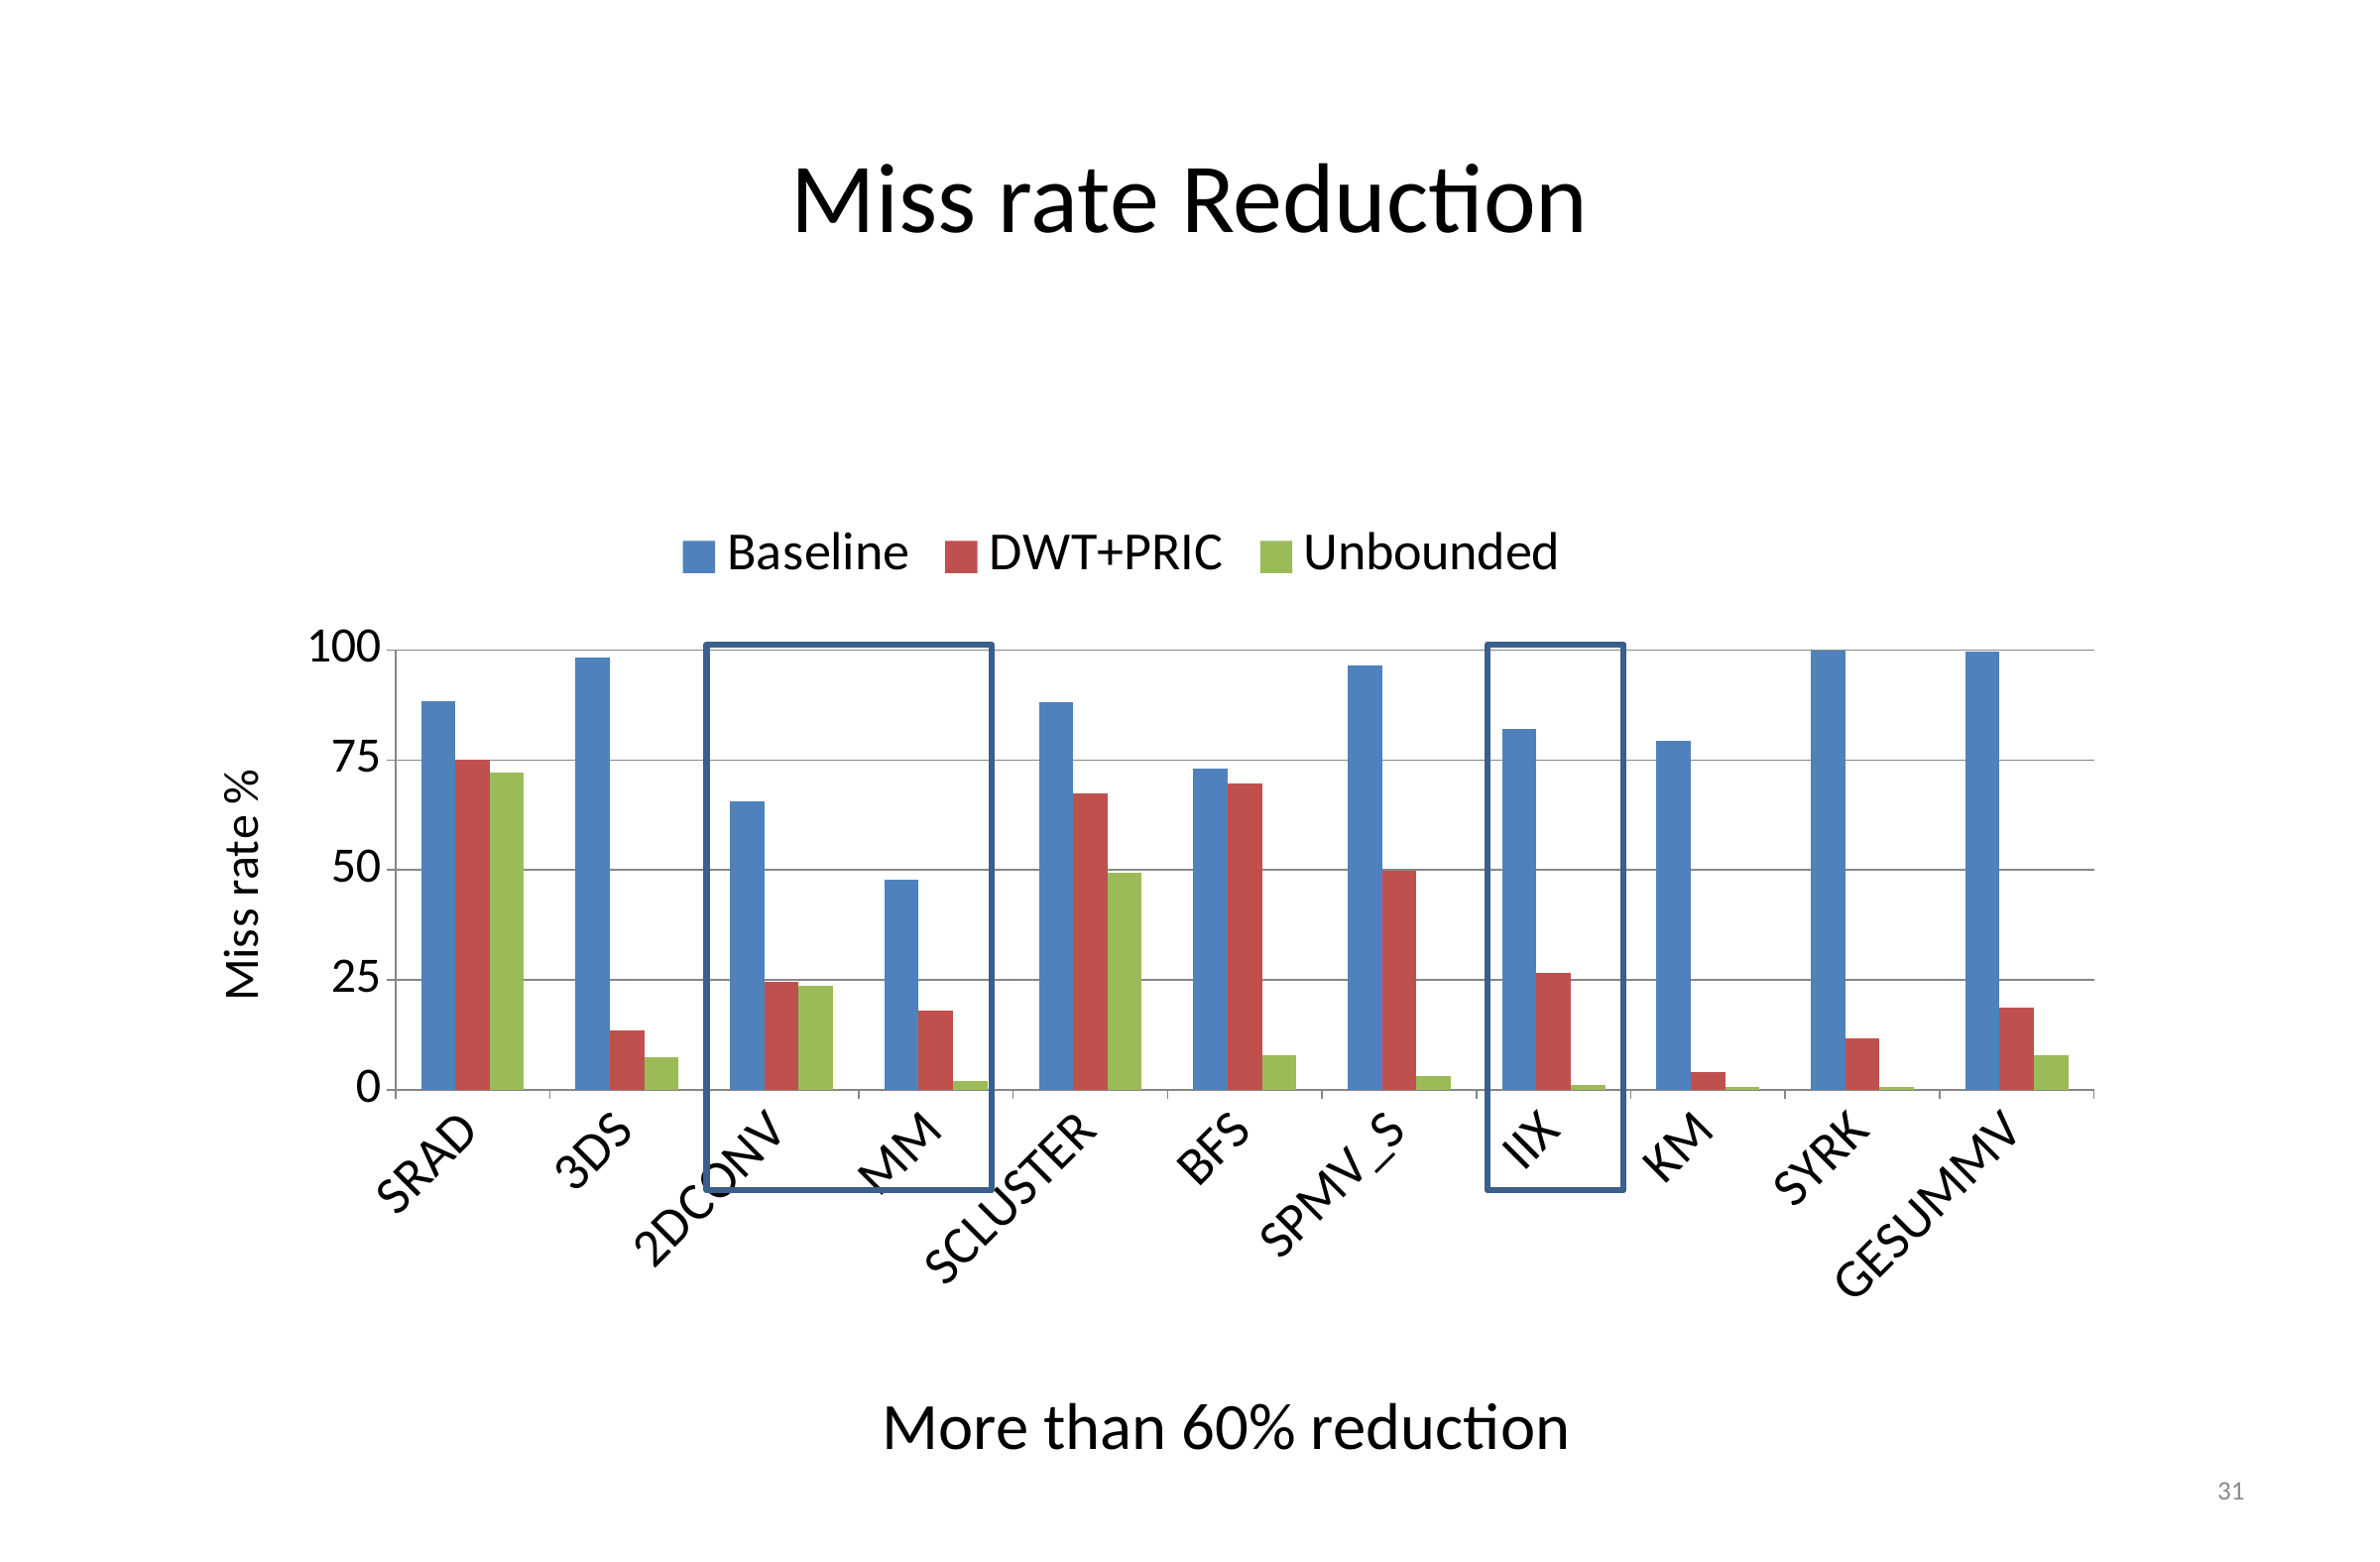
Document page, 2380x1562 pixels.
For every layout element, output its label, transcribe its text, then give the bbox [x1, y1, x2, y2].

title Miss rate Reduction [119, 62, 2261, 323]
chart [148, 508, 2095, 1365]
slide_number 31 [1705, 1447, 2261, 1531]
text_box More than 60% reduction [868, 1376, 1724, 1471]
